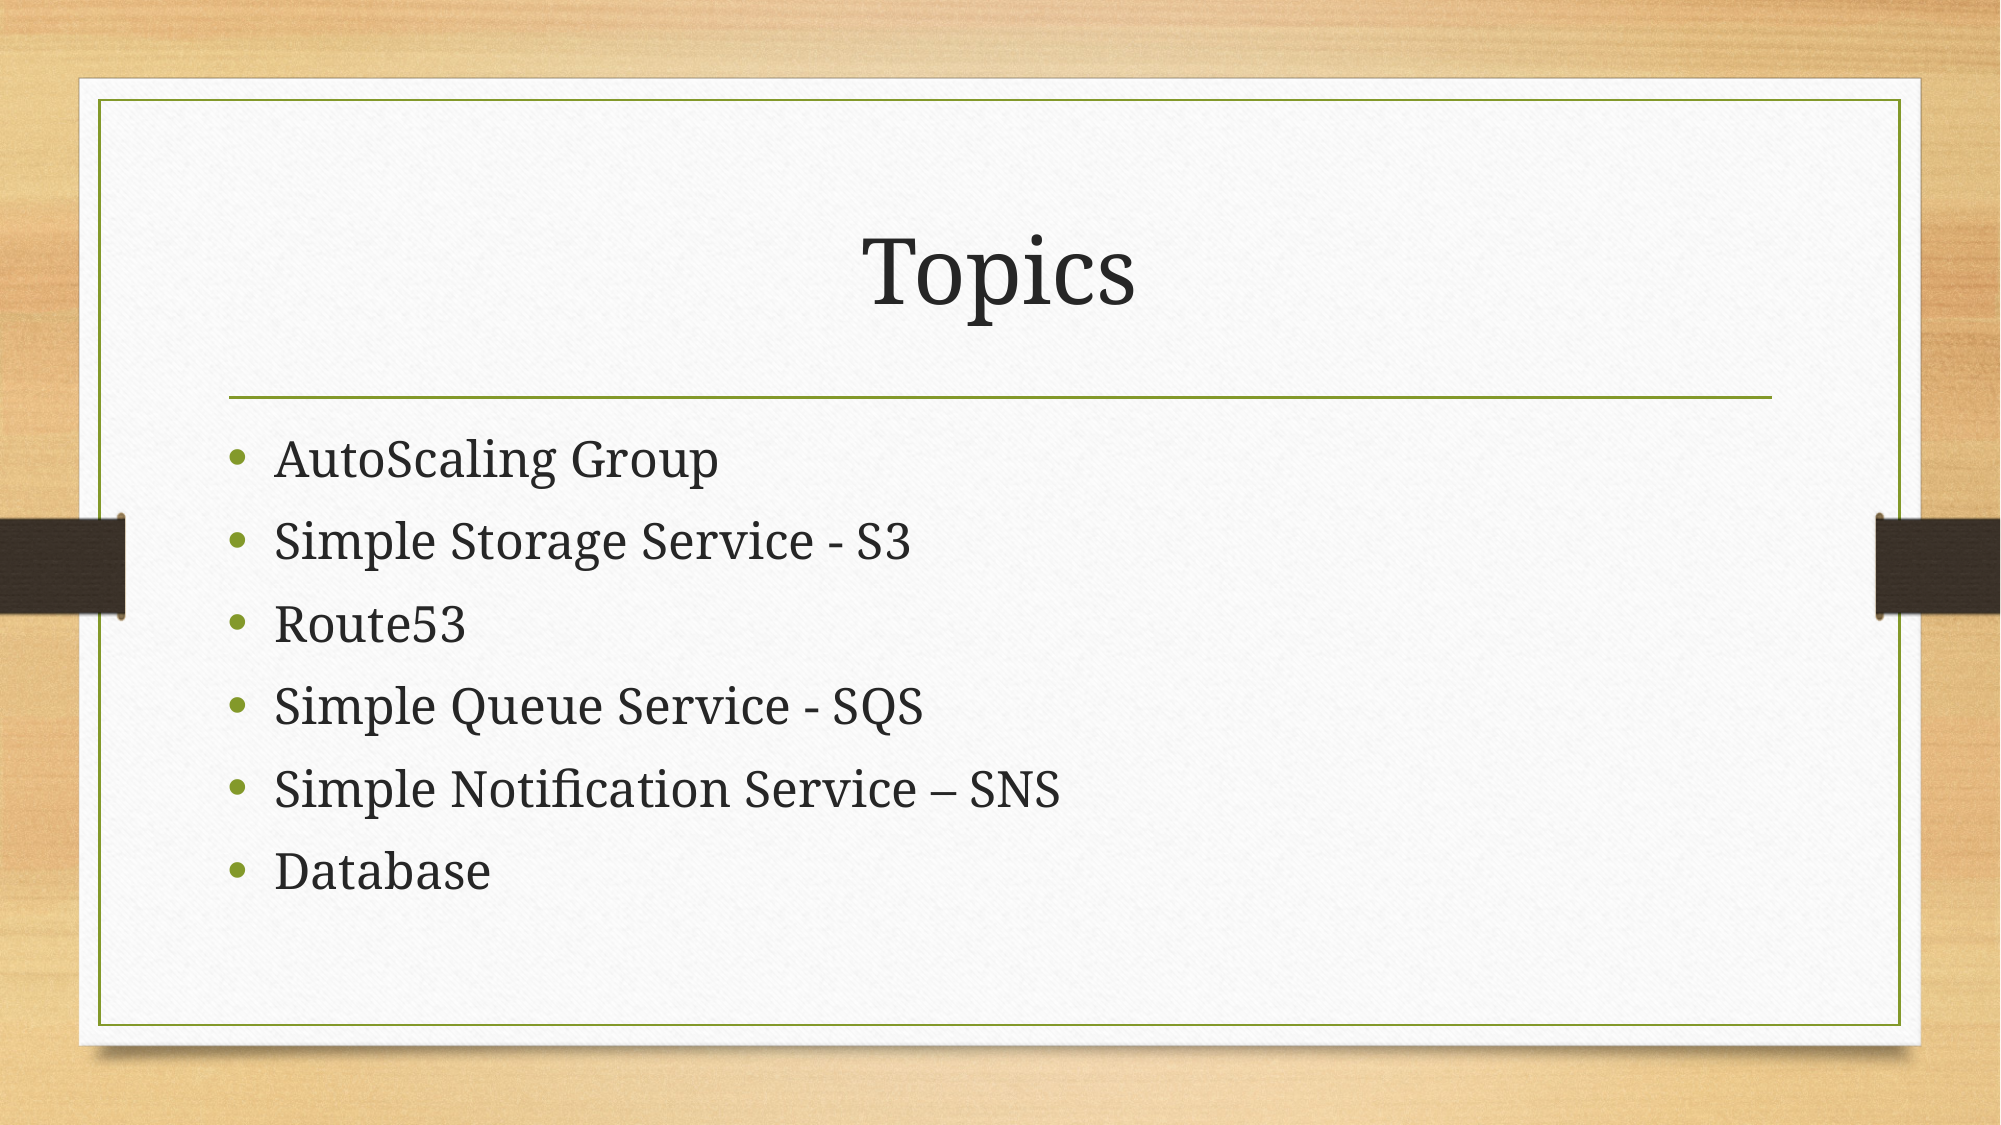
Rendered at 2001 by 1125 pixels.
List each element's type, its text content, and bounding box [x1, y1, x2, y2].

picture [0, 0, 2001, 1125]
title Topics [212, 161, 1788, 375]
list AutoScaling Group Simple Storage Service - S3 Route53 Simple Queue Service - SQS Simple Notification Service – SNS Database [212, 419, 1788, 964]
